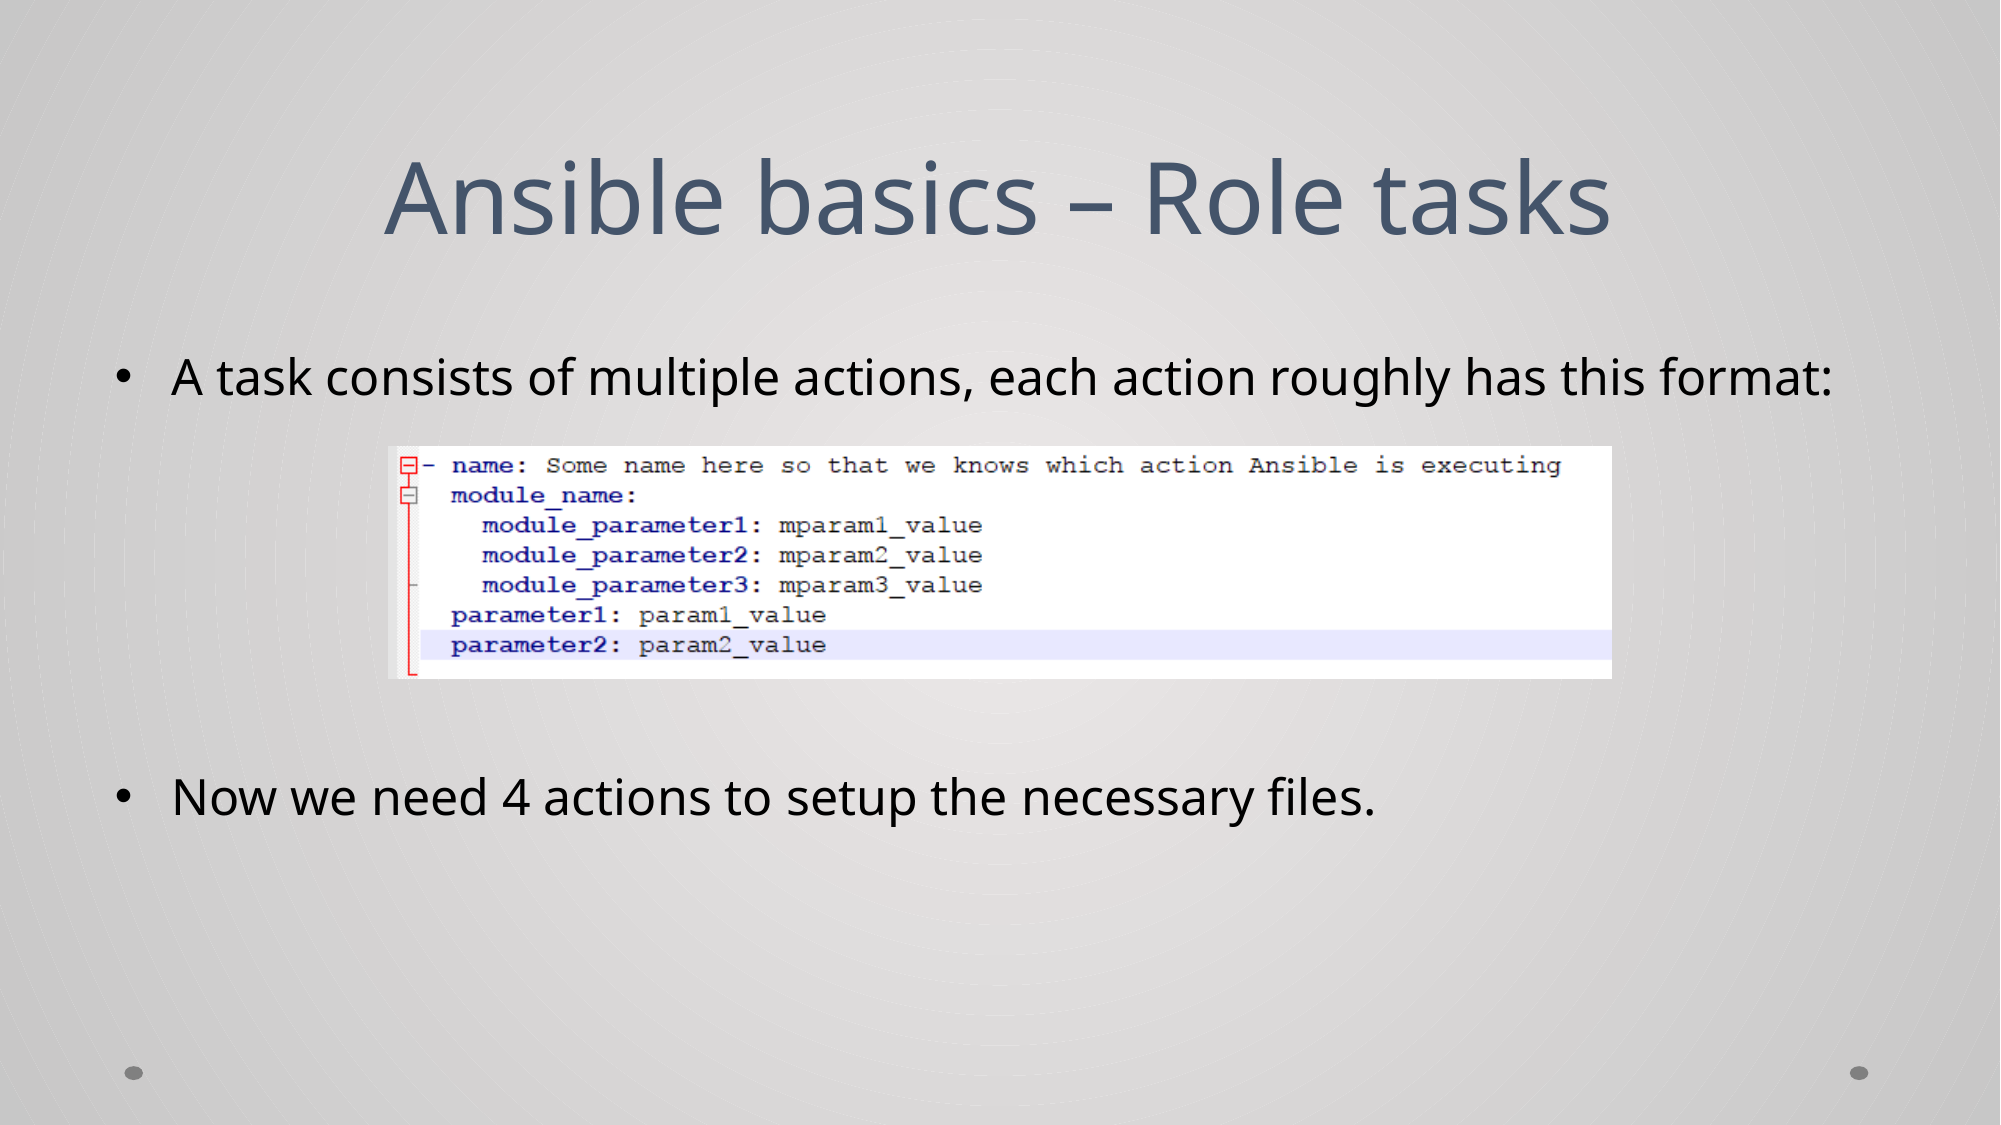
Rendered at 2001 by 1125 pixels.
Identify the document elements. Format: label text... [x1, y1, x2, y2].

picture [388, 446, 1612, 679]
list A task consists of multiple actions, each action roughly has this format: Now we need 4 actions to setup the necessary files. [99, 337, 1900, 1039]
title Ansible basics – Role tasks [99, 0, 1900, 263]
